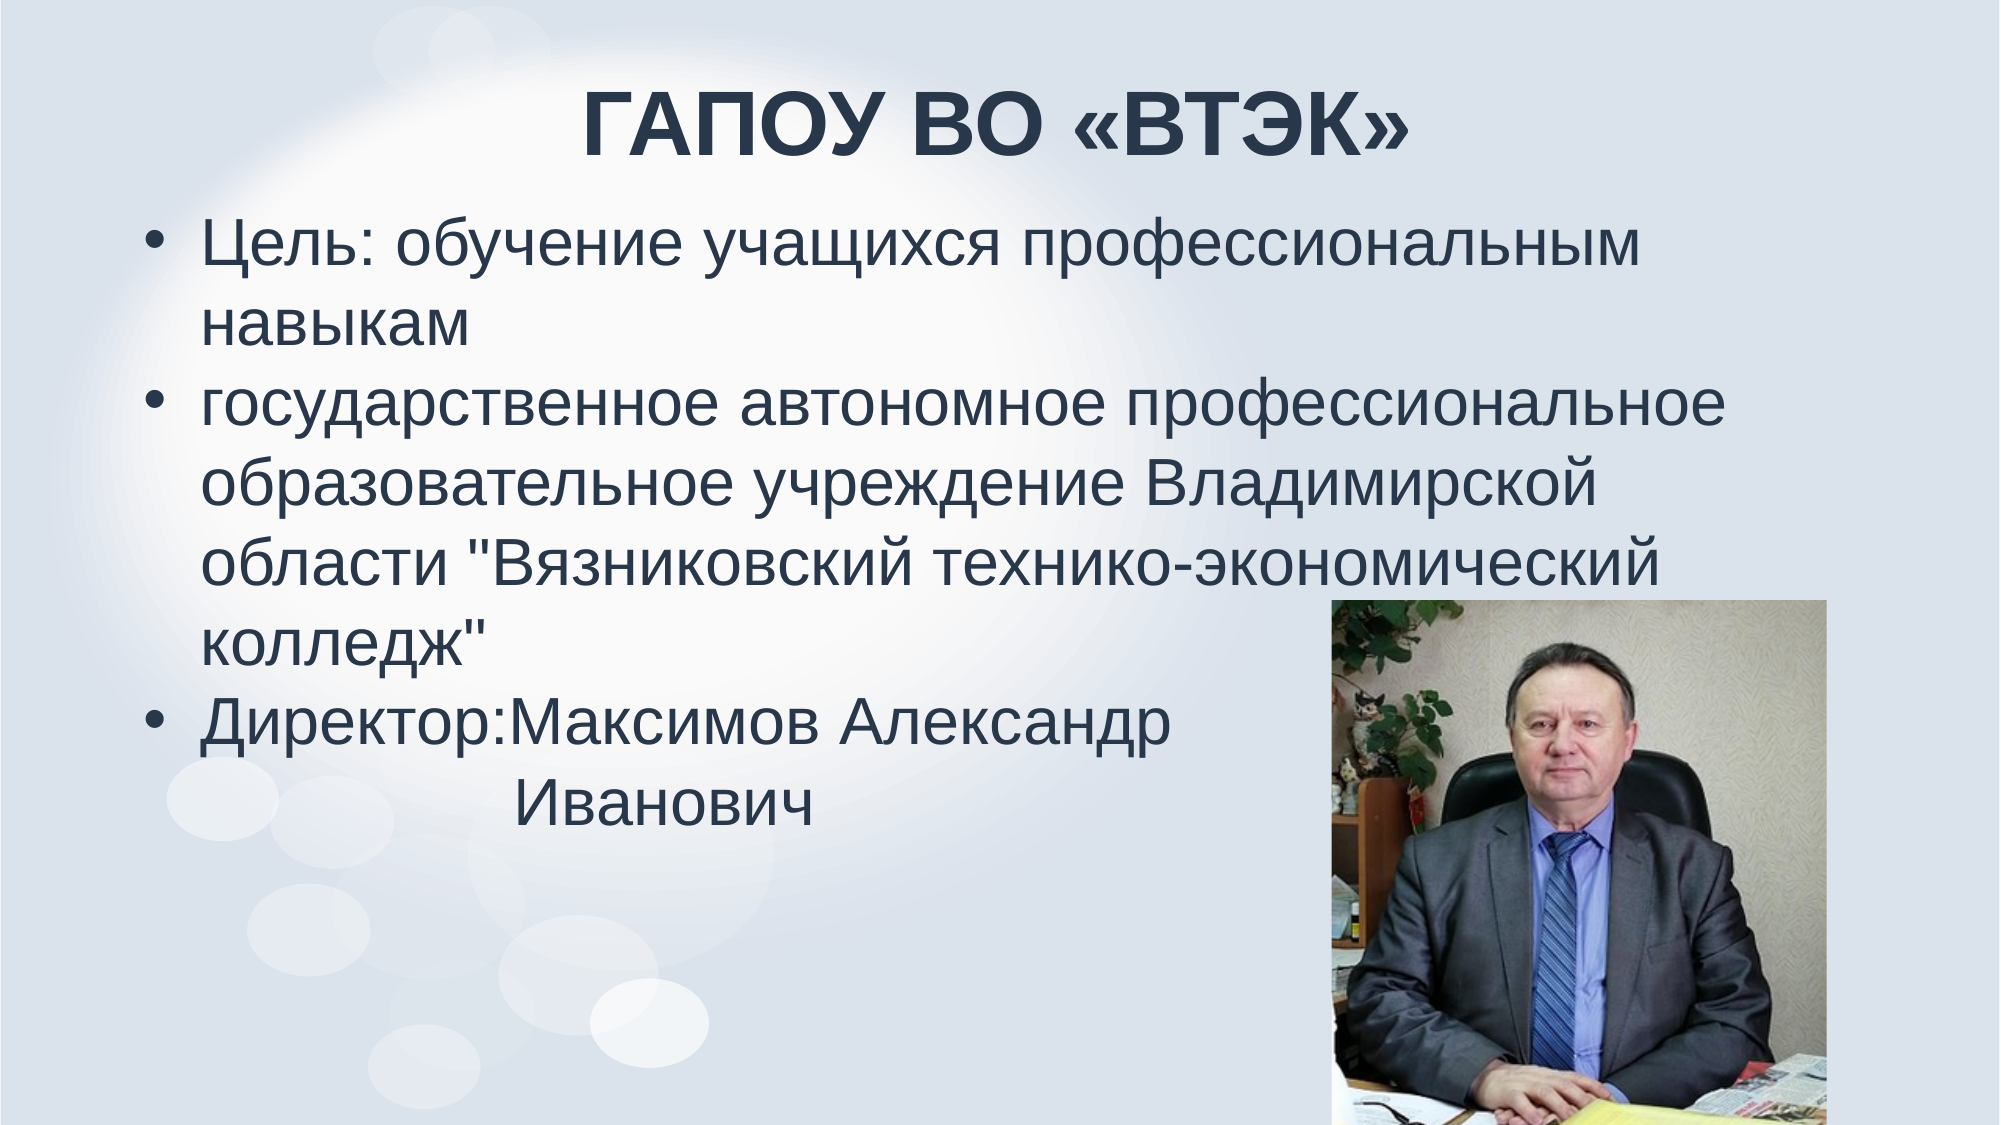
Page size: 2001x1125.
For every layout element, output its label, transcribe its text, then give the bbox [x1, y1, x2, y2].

list Цель: обучение учащихся профессиональным навыкам государственное автономное профессиональное образовательное учреждение Владимирской области "Вязниковский технико-экономический колледж" Директор:Максимов Александр Иванович [129, 191, 1865, 934]
picture [1331, 600, 1827, 1125]
title ГАПОУ ВО «ВТЭК» [129, 25, 1867, 213]
